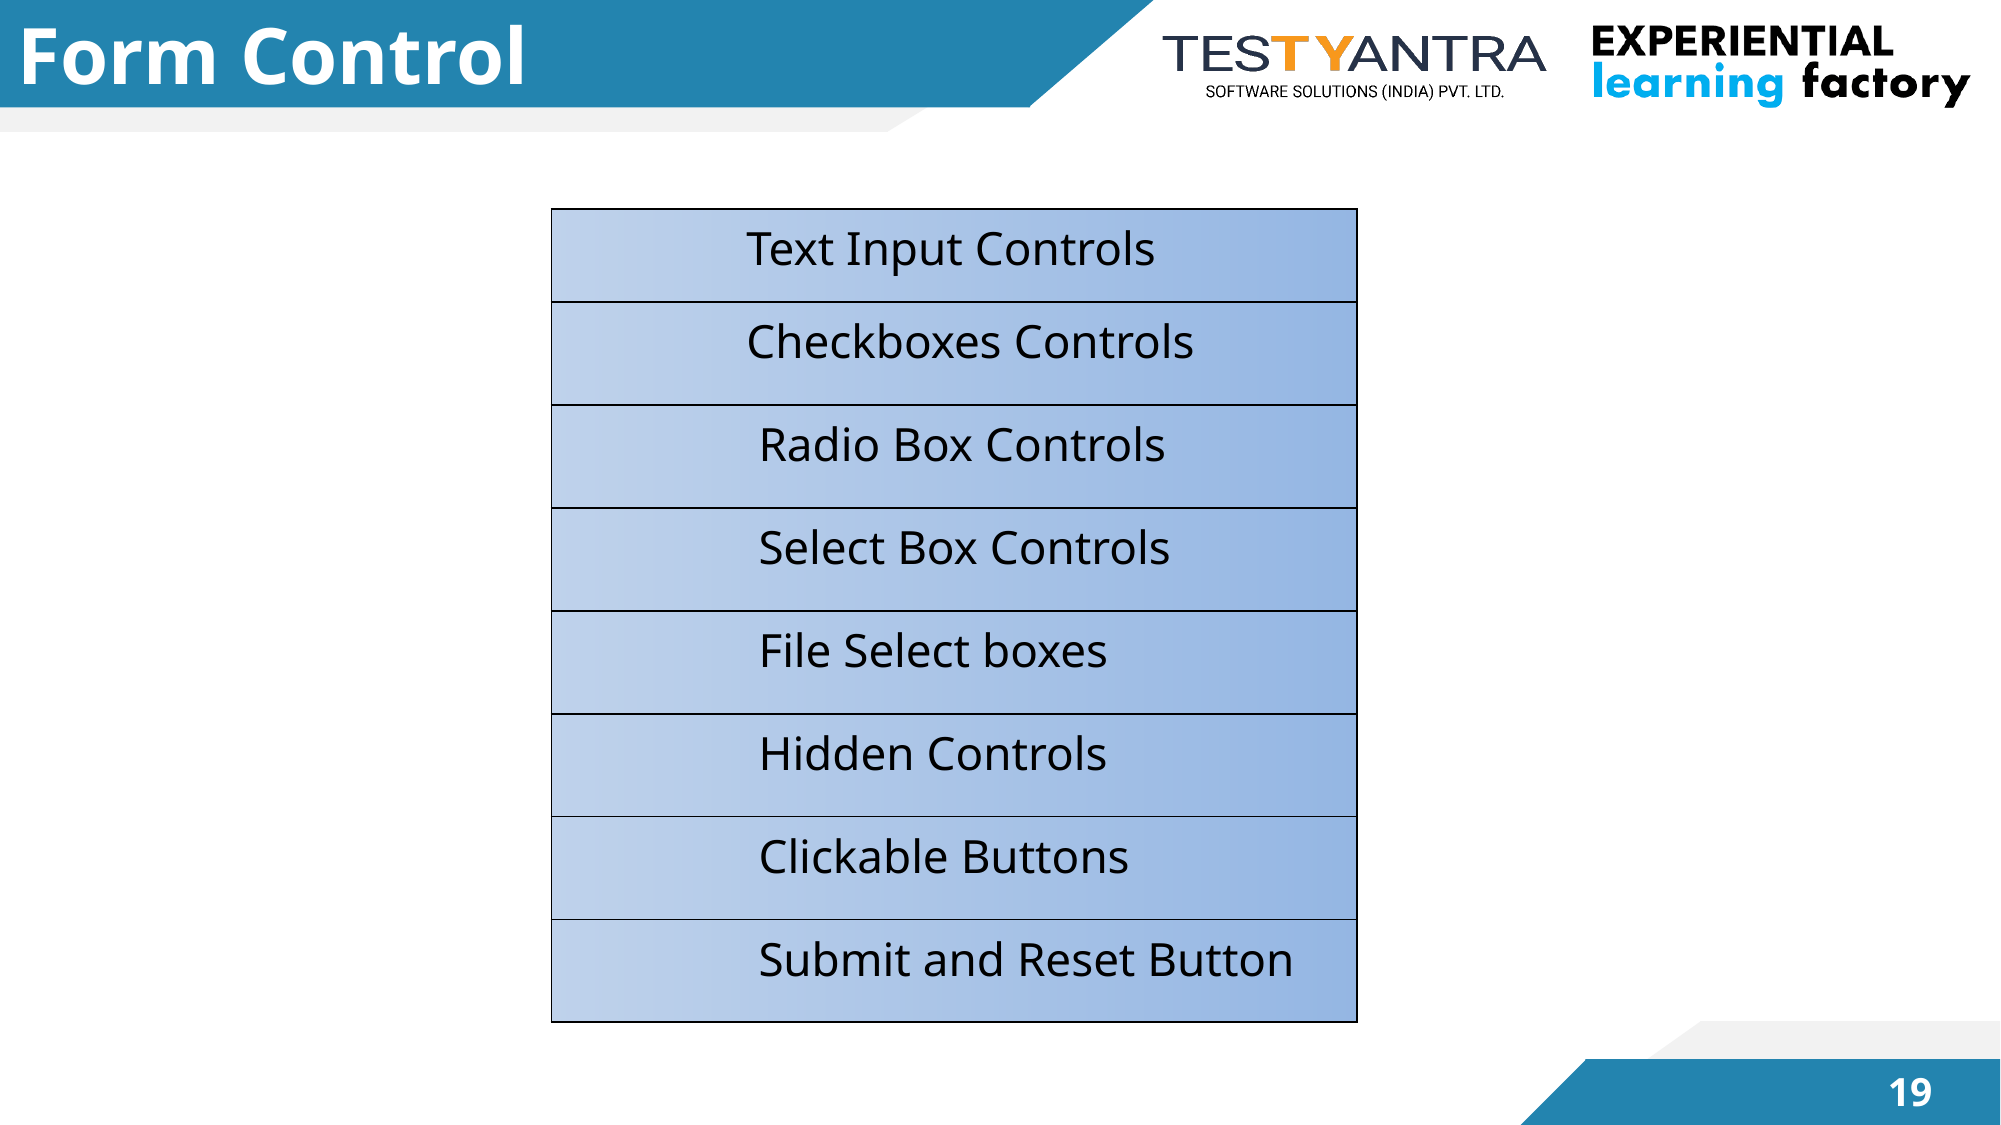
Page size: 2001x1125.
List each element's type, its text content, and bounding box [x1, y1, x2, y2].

table_cell File Select boxes [552, 612, 1356, 713]
table_cell Hidden Controls [552, 715, 1356, 816]
picture [1156, 14, 1554, 115]
table_cell Submit and Reset Button [552, 920, 1356, 1021]
table_cell Radio Box Controls [552, 406, 1356, 507]
picture [1586, 16, 1977, 113]
table_cell Select Box Controls [552, 509, 1356, 610]
slide_number 18 [1844, 1059, 1977, 1125]
table_cell Clickable Buttons [552, 817, 1356, 919]
table_cell Checkboxes Controls [552, 303, 1356, 404]
table_header Text Input Controls [552, 210, 1356, 301]
title Form Control [0, 6, 1105, 101]
